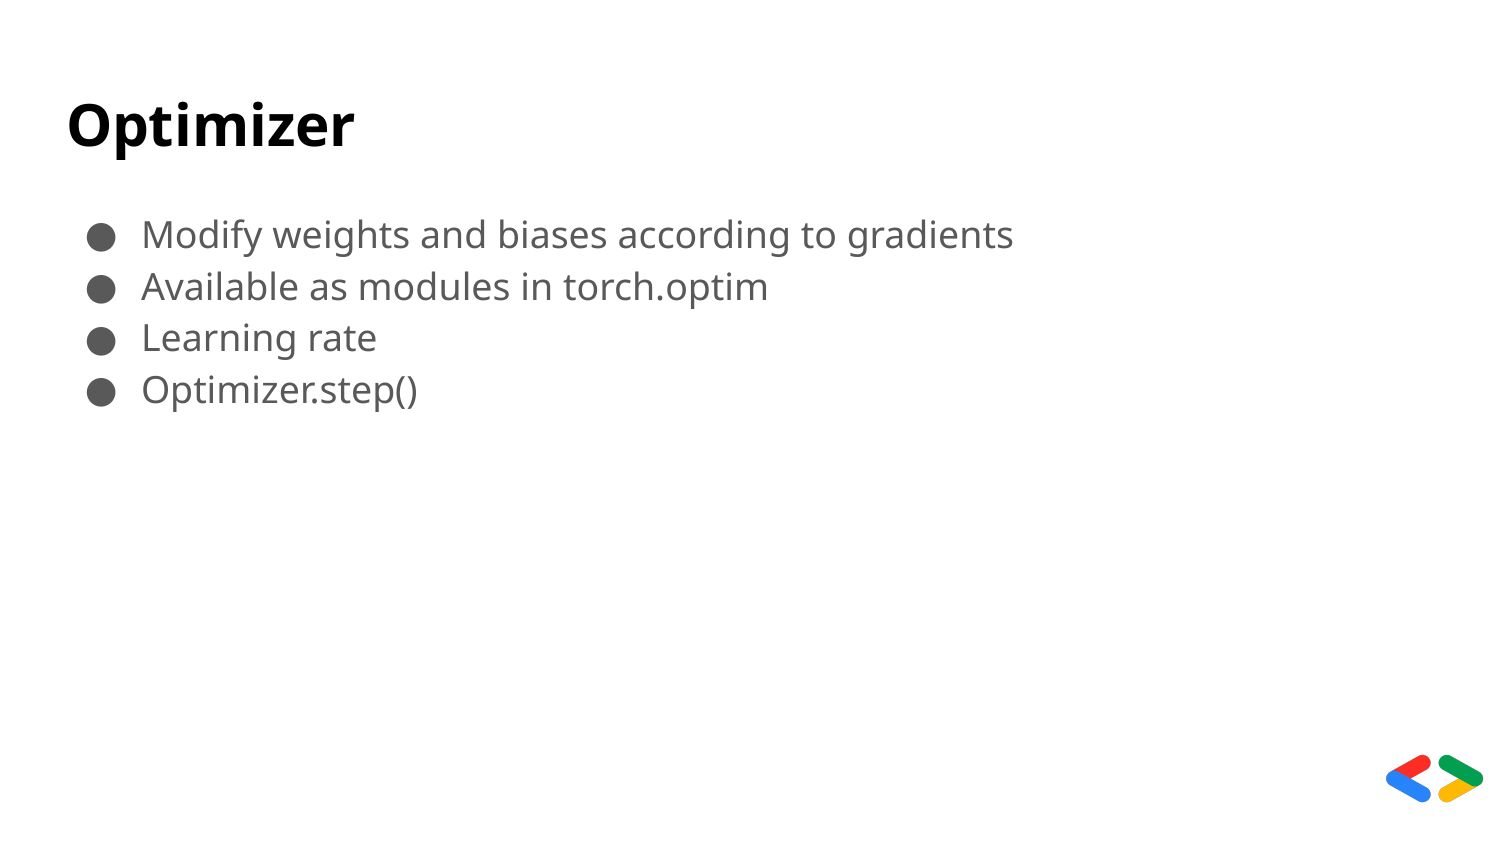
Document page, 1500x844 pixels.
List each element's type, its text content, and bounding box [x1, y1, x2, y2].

picture [1369, 713, 1500, 844]
title Optimizer [51, 72, 1449, 167]
list Modify weights and biases according to gradients Available as modules in torch.optim Learning rate Optimizer.step() [51, 189, 1449, 750]
